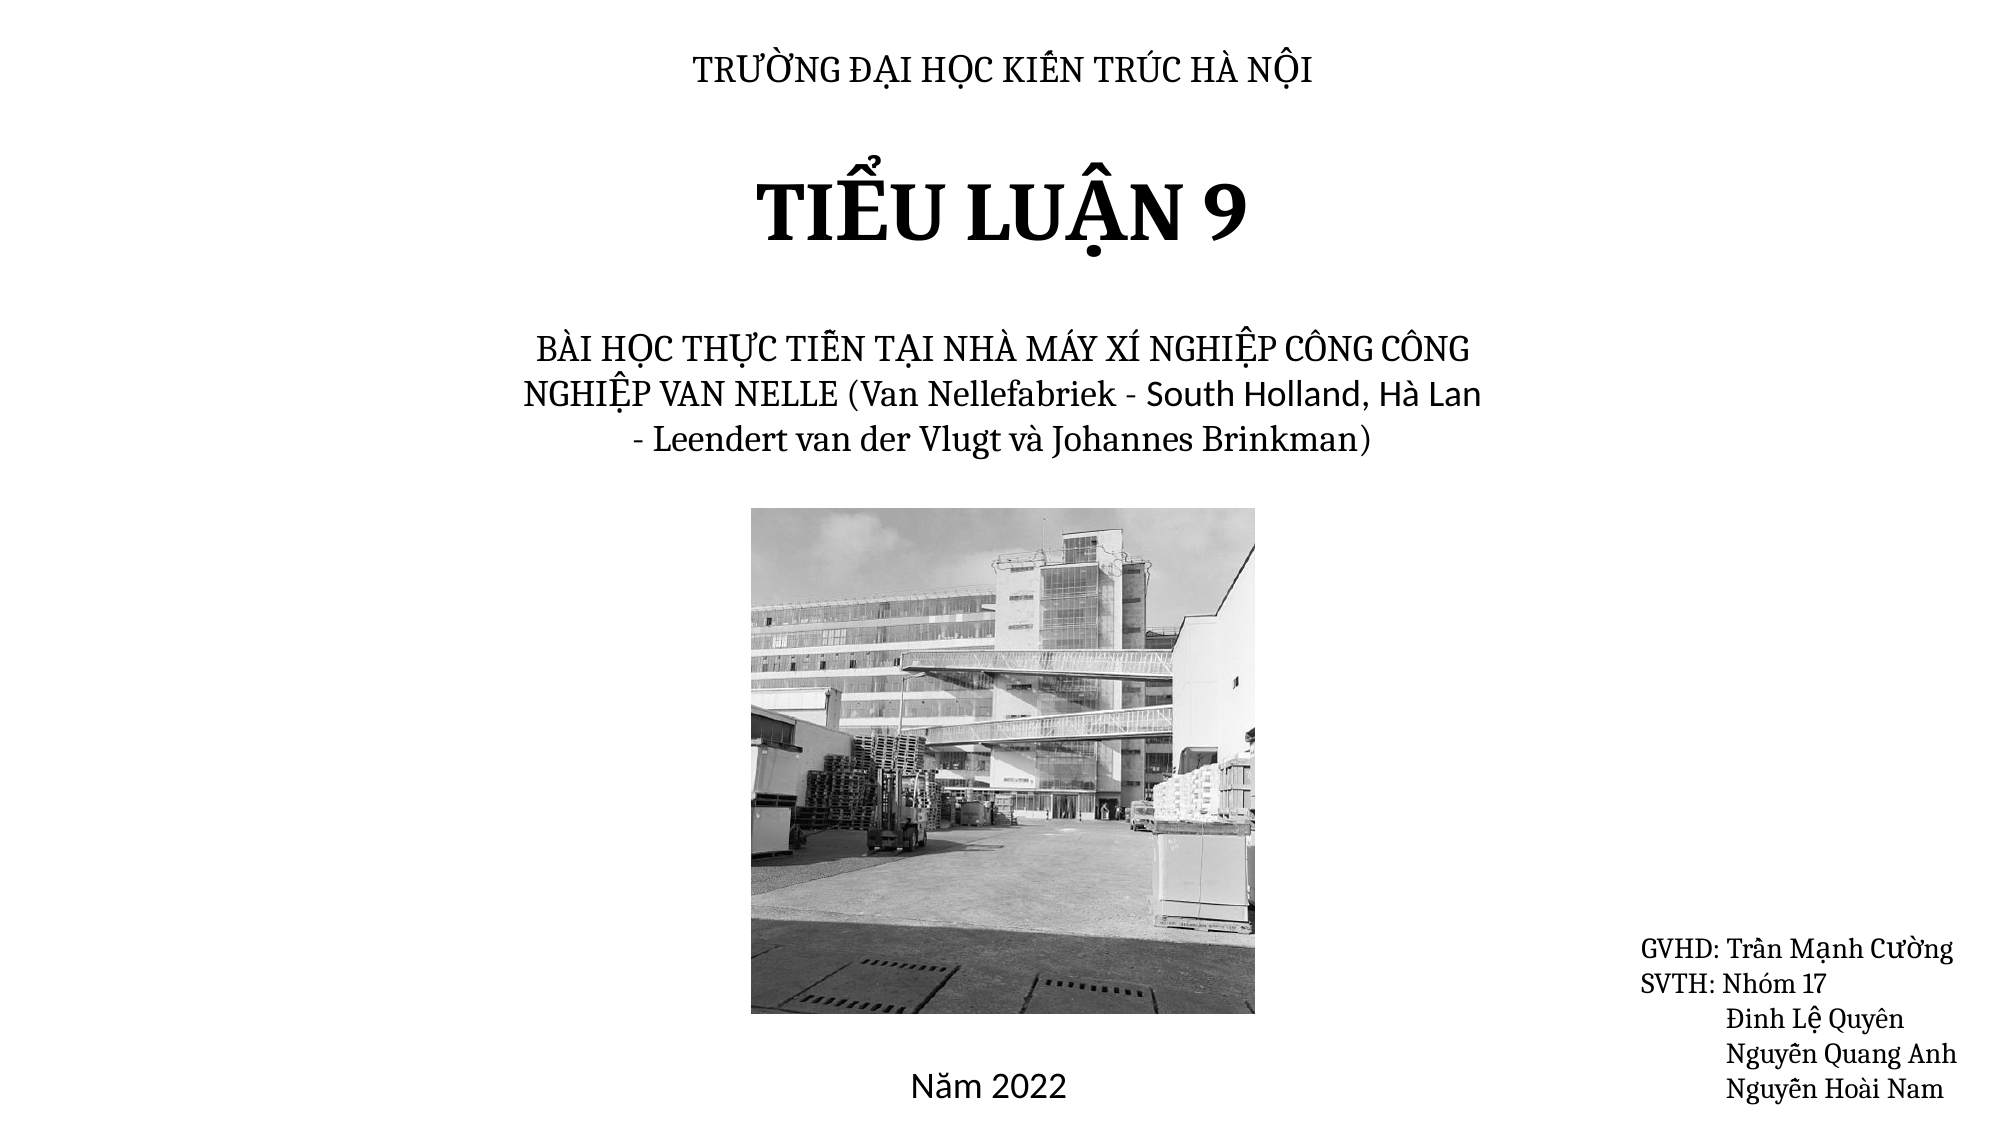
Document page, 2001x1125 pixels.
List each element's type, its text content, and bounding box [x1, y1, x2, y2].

text_box TIỂU LUẬN 9 [742, 149, 1264, 265]
text_box BÀI HỌC THỰC TIỄN TẠI NHÀ MÁY XÍ NGHIỆP CÔNG CÔNG NGHIỆP VAN NELLE (Van Nellefabriek - South Holland, Hà Lan - Leendert van der Vlugt và Johannes Brinkman) [502, 317, 1503, 467]
text_box GVHD: Trần Mạnh Cường SVTH: Nhóm 17 Đinh Lệ Quyên Nguyễn Quang Anh Nguyễn Hoài Nam [1626, 922, 2000, 1112]
text_box TRƯỜNG ĐẠI HỌC KIẾN TRÚC HÀ NỘI [677, 37, 1329, 98]
picture [751, 508, 1255, 1014]
text_box Năm 2022 [895, 1053, 1110, 1113]
